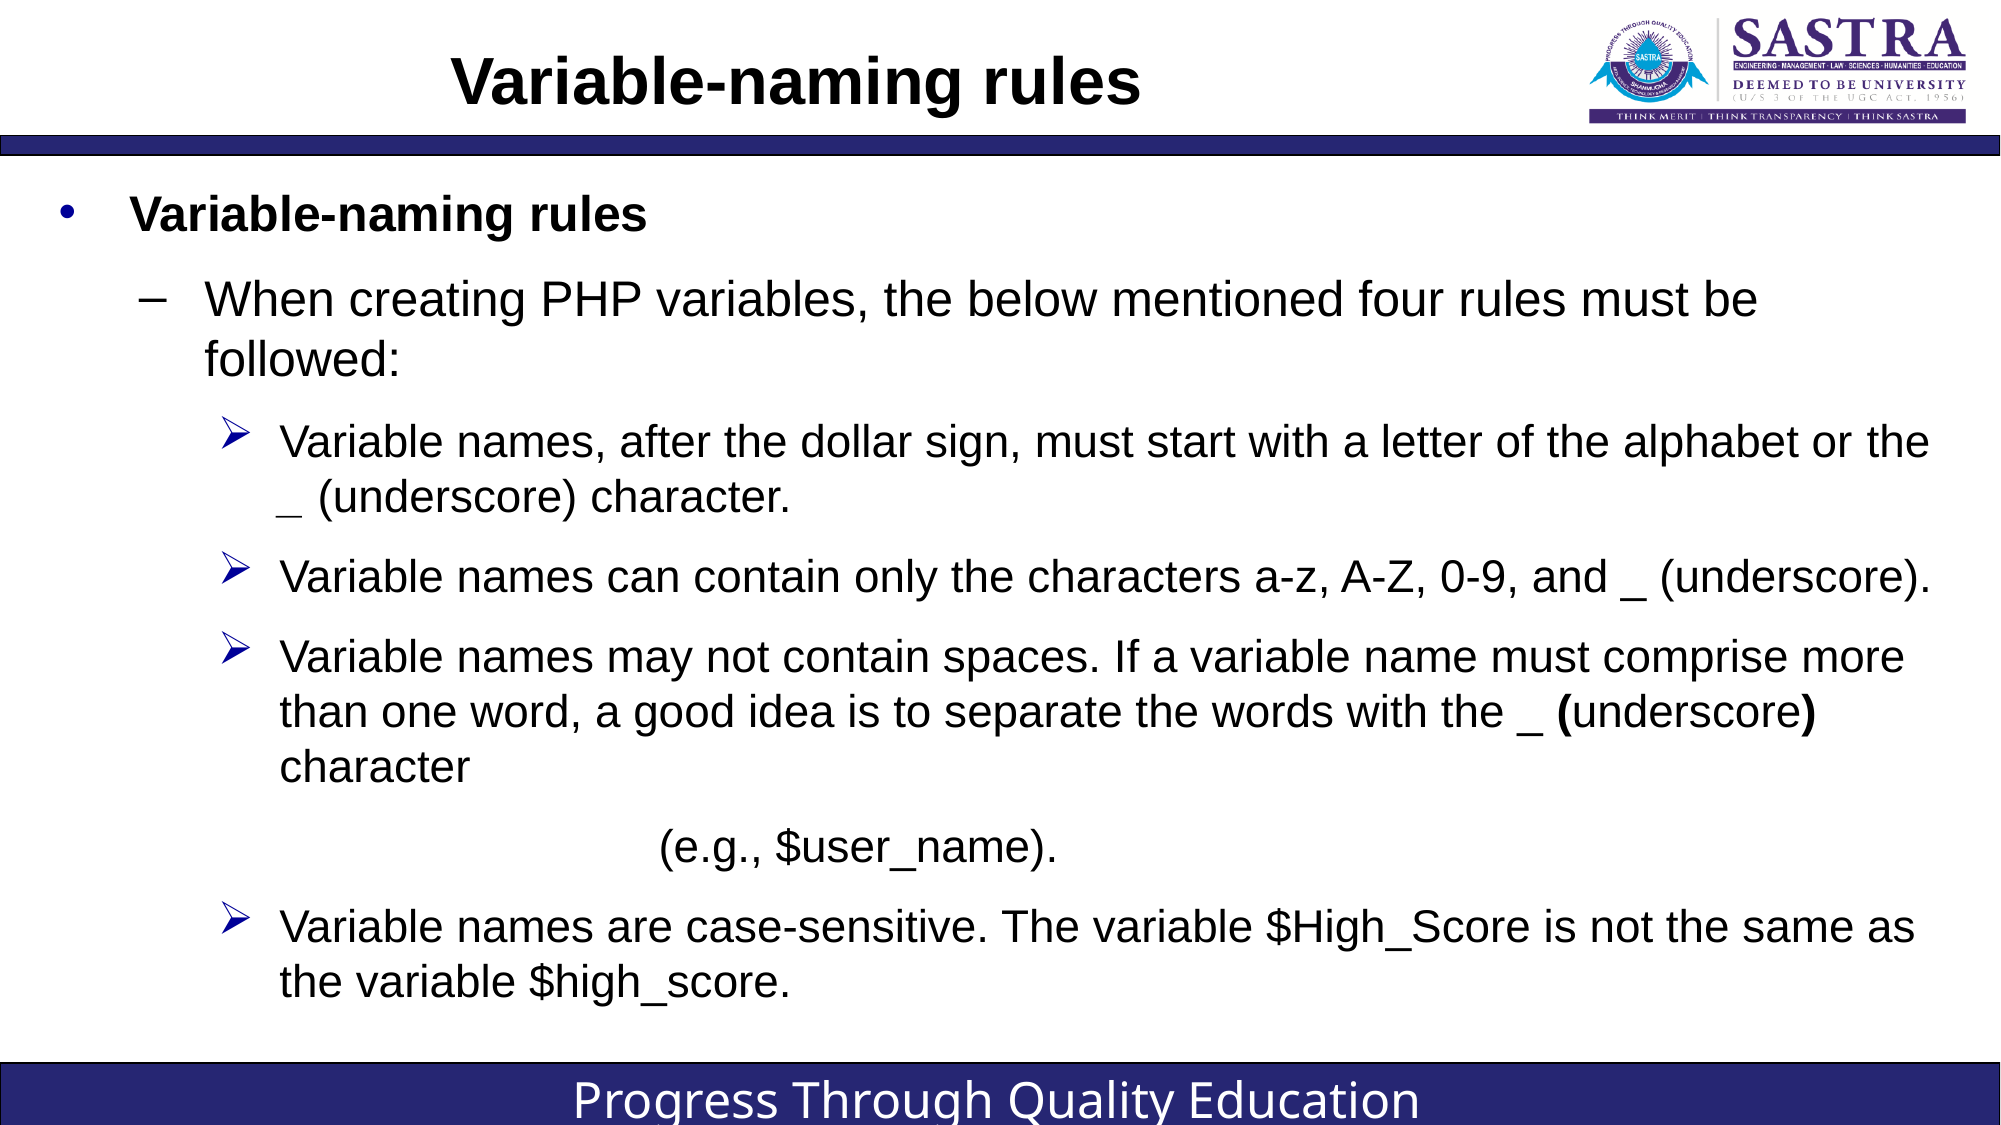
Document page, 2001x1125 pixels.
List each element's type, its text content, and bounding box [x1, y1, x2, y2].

list Variable-naming rules When creating PHP variables, the below mentioned four rules must be followed: Variable names, after the dollar sign, must start with a letter of the alphabet or the _ (underscore) character. Variable names can contain only the characters a-z, A-Z, 0-9, and _ (underscore). Variable names may not contain spaces. If a variable name must comprise more than one word, a good idea is to separate the words with the _ (underscore) character (e.g., $user_name). Variable names are case-sensitive. The variable $High_Score is not the same as the variable $high_score. [37, 172, 1969, 1047]
picture [1566, 10, 1989, 130]
title Variable-naming rules [37, 29, 1556, 119]
